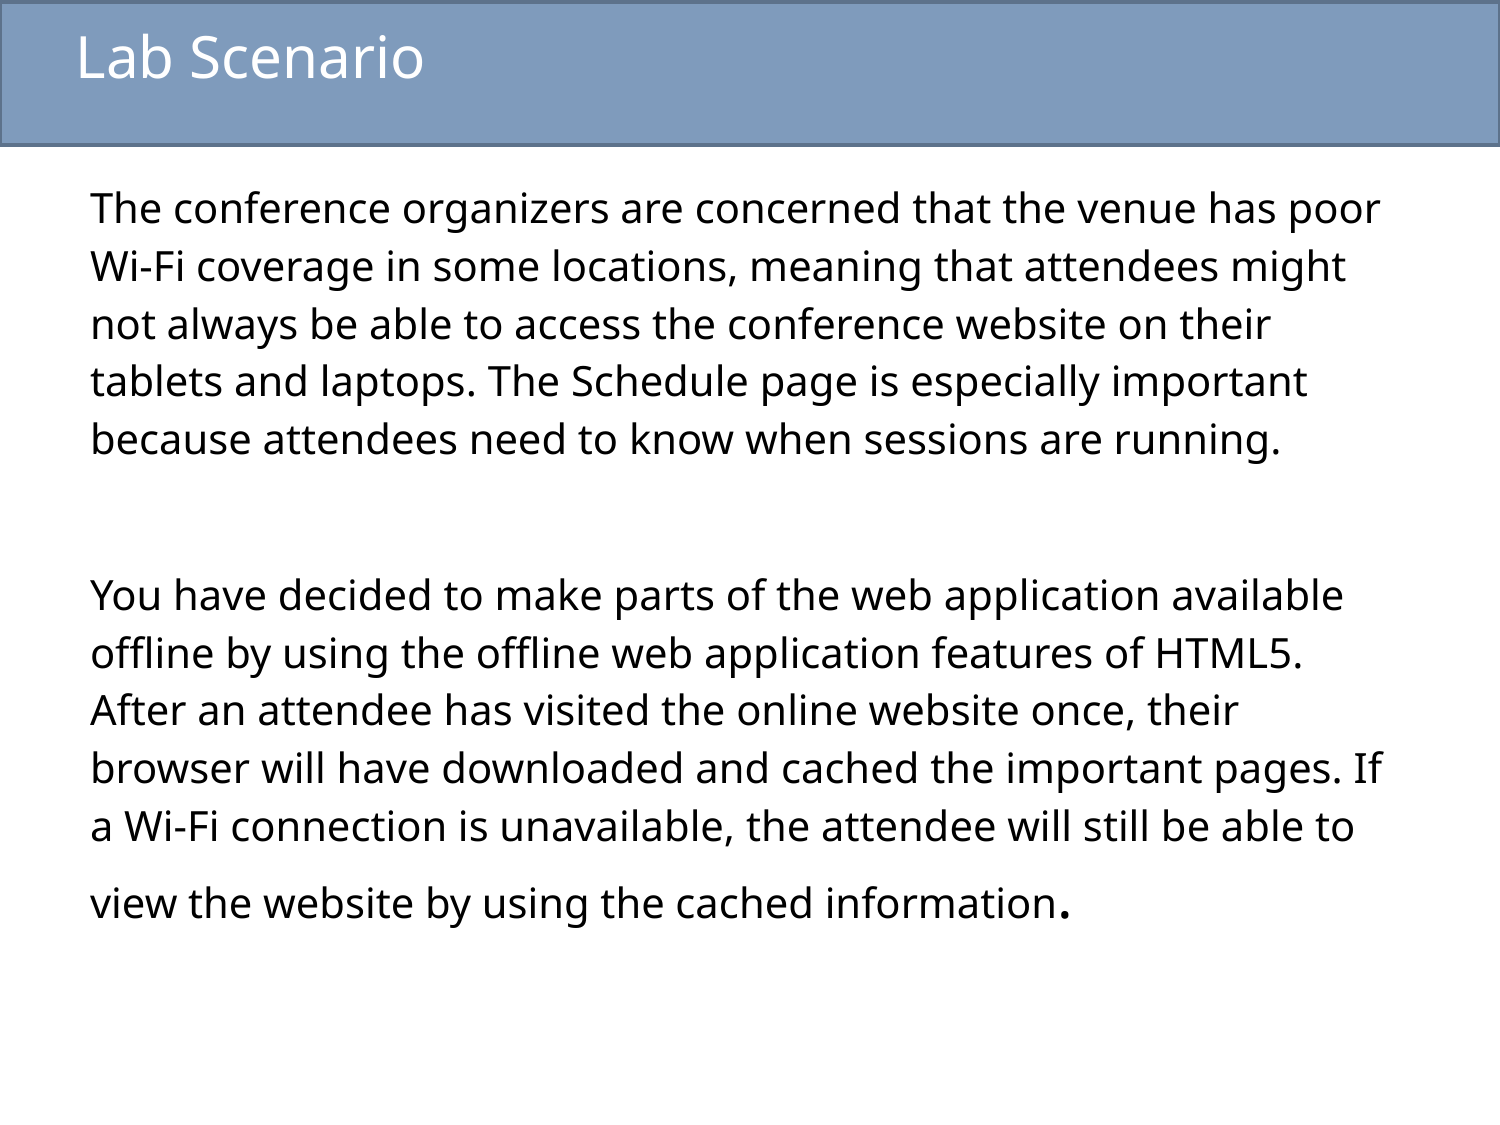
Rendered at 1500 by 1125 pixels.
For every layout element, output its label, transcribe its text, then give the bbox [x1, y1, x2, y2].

text_box The conference organizers are concerned that the venue has poor Wi-Fi coverage in some locations, meaning that attendees might not always be able to access the conference website on their tablets and laptops. The Schedule page is especially important because attendees need to know when sessions are running. You have decided to make parts of the web application available offline by using the offline web application features of HTML5. After an attendee has visited the online website once, their browser will have downloaded and cached the important pages. If a Wi-Fi connection is unavailable, the attendee will still be able to view the website by using the cached information. [75, 167, 1408, 938]
title Lab Scenario [75, 0, 1351, 122]
